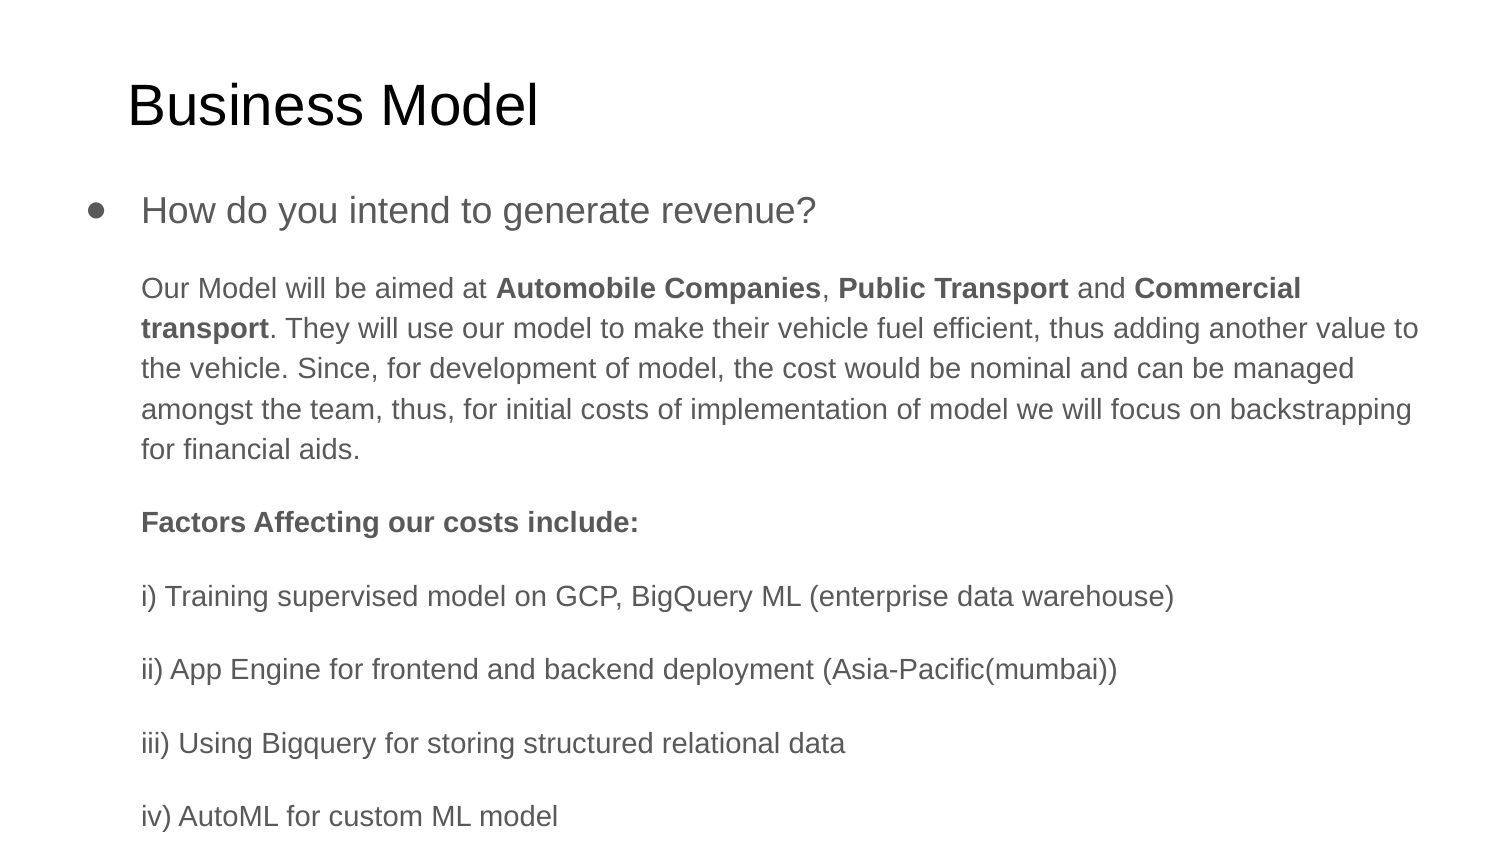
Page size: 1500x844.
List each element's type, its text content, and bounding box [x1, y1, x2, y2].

list How do you intend to generate revenue? Our Model will be aimed at Automobile Companies, Public Transport and Commercial transport. They will use our model to make their vehicle fuel efficient, thus adding another value to the vehicle. Since, for development of model, the cost would be nominal and can be managed amongst the team, thus, for initial costs of implementation of model we will focus on backstrapping for financial aids. Factors Affecting our costs include: i) Training supervised model on GCP, BigQuery ML (enterprise data warehouse) ii) App Engine for frontend and backend deployment (Asia-Pacific(mumbai)) iii) Using Bigquery for storing structured relational data iv) AutoML for custom ML model [51, 164, 1449, 787]
title Business Model [112, 52, 1500, 147]
